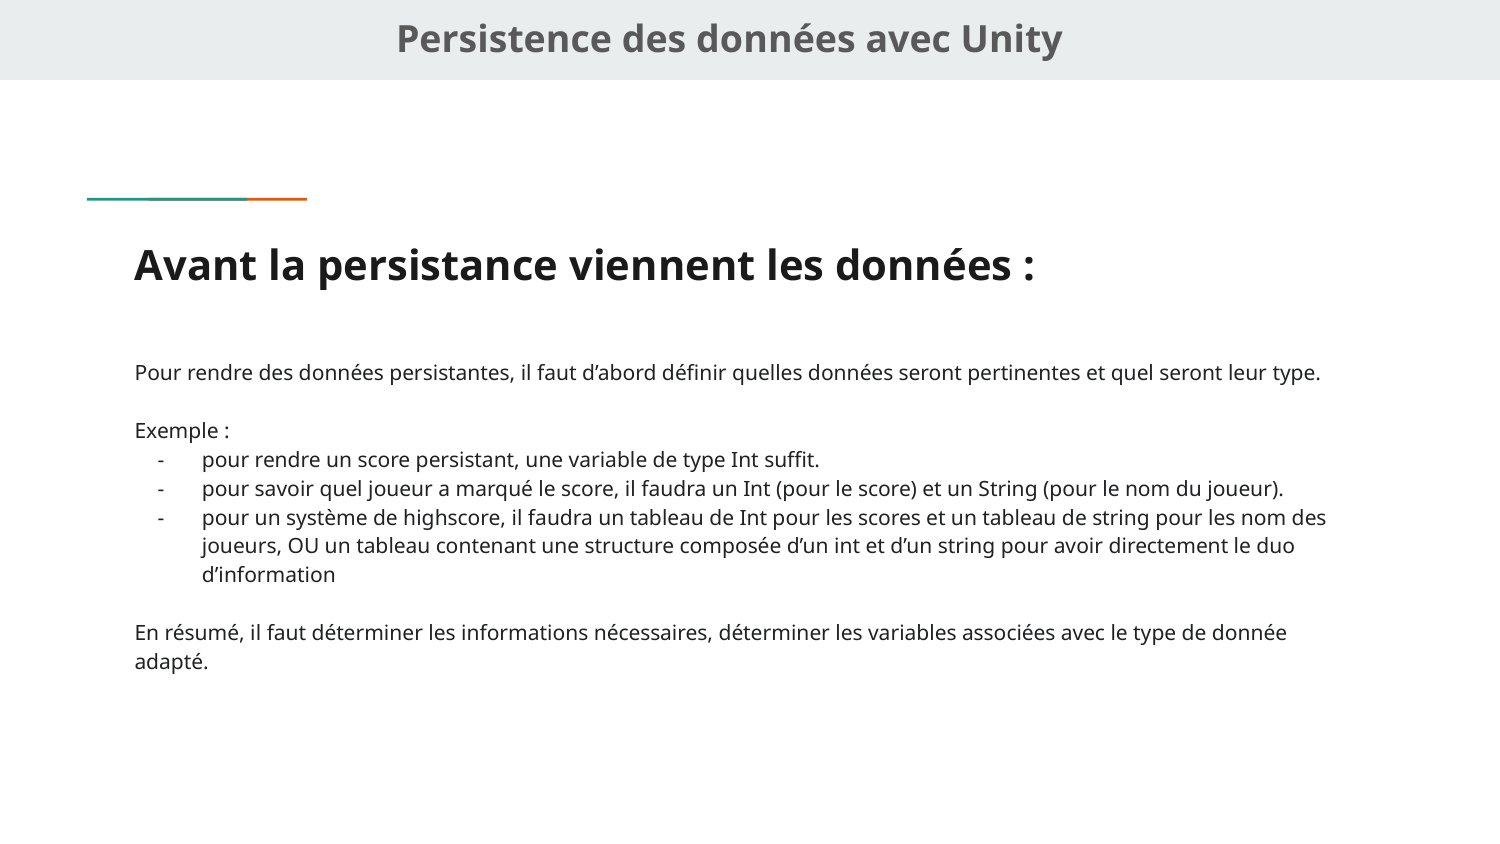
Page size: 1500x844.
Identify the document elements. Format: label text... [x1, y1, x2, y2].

title Avant la persistance viennent les données : [119, 216, 1381, 305]
list Pour rendre des données persistantes, il faut d’abord définir quelles données seront pertinentes et quel seront leur type. Exemple : pour rendre un score persistant, une variable de type Int suffit. pour savoir quel joueur a marqué le score, il faudra un Int (pour le score) et un String (pour le nom du joueur). pour un système de highscore, il faudra un tableau de Int pour les scores et un tableau de string pour les nom des joueurs, OU un tableau contenant une structure composée d’un int et d’un string pour avoir directement le duo d’information En résumé, il faut déterminer les informations nécessaires, déterminer les variables associées avec le type de donnée adapté. [119, 341, 1381, 712]
title Persistence des données avec Unity [99, 0, 1361, 78]
